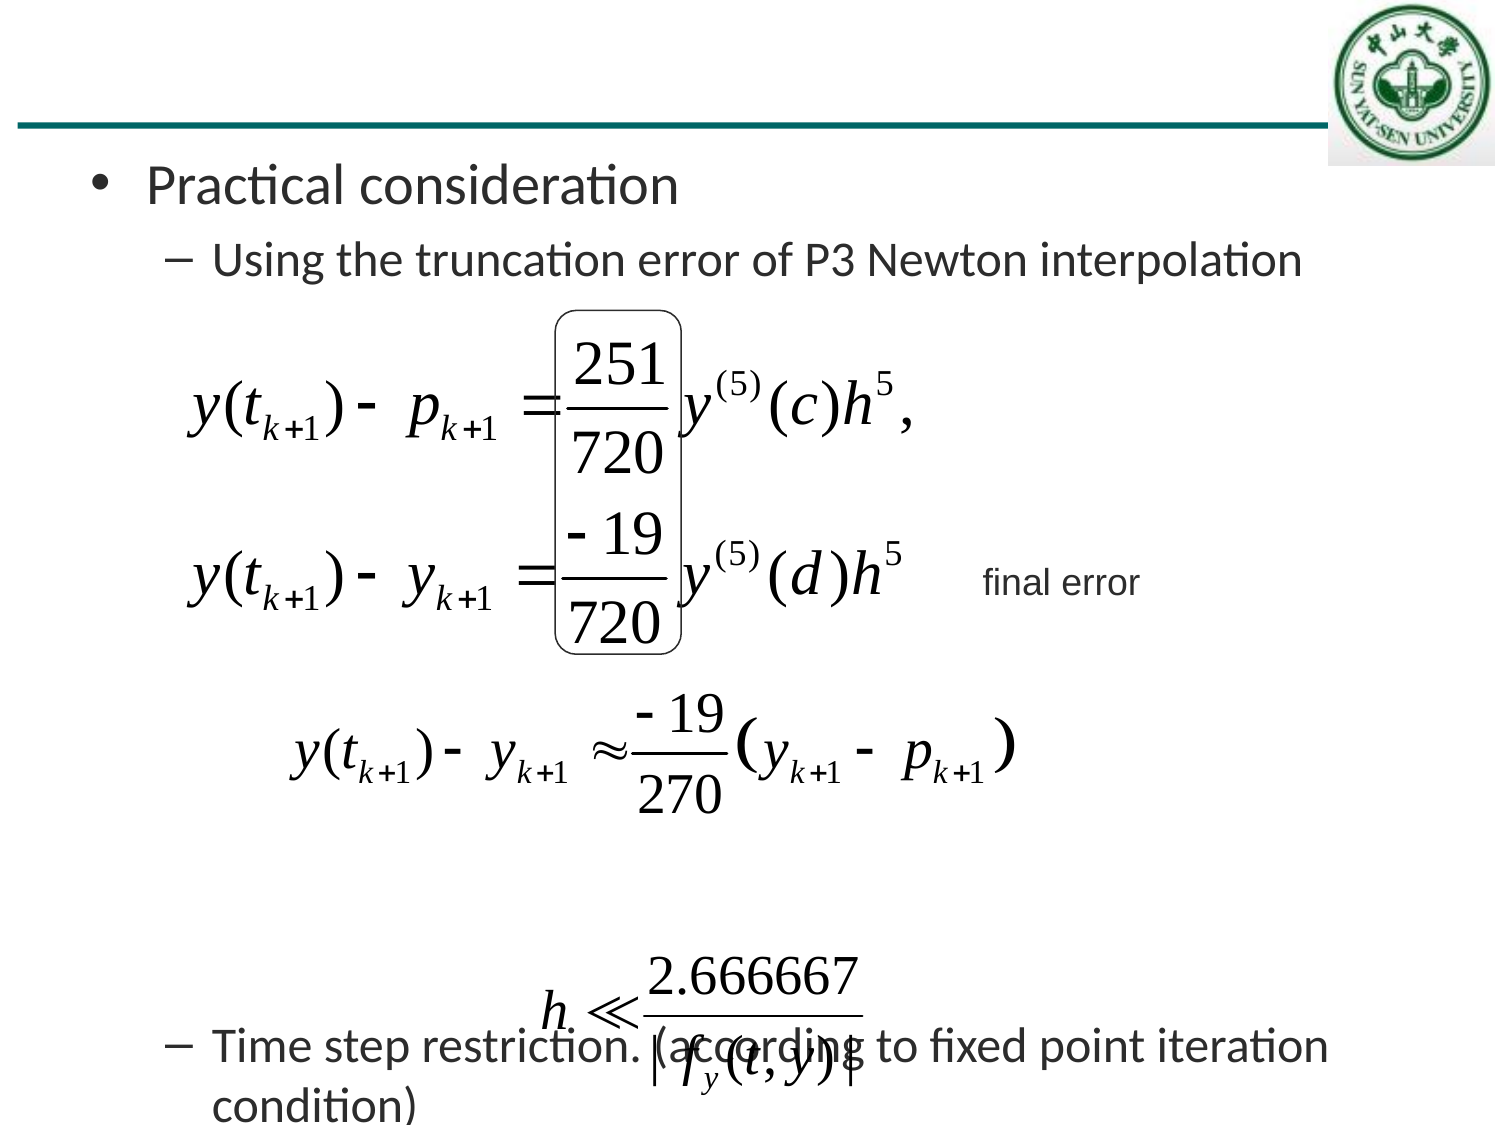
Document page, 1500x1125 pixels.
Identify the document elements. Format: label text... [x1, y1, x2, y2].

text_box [532, 940, 877, 1106]
picture [1328, 0, 1495, 166]
list Practical consideration Using the truncation error of P3 Newton interpolation Time step restriction. (according to fixed point iteration condition) [75, 138, 1425, 1101]
text_box final error [967, 550, 1346, 611]
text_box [176, 321, 925, 659]
text_box [558, 310, 678, 320]
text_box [279, 676, 1021, 827]
